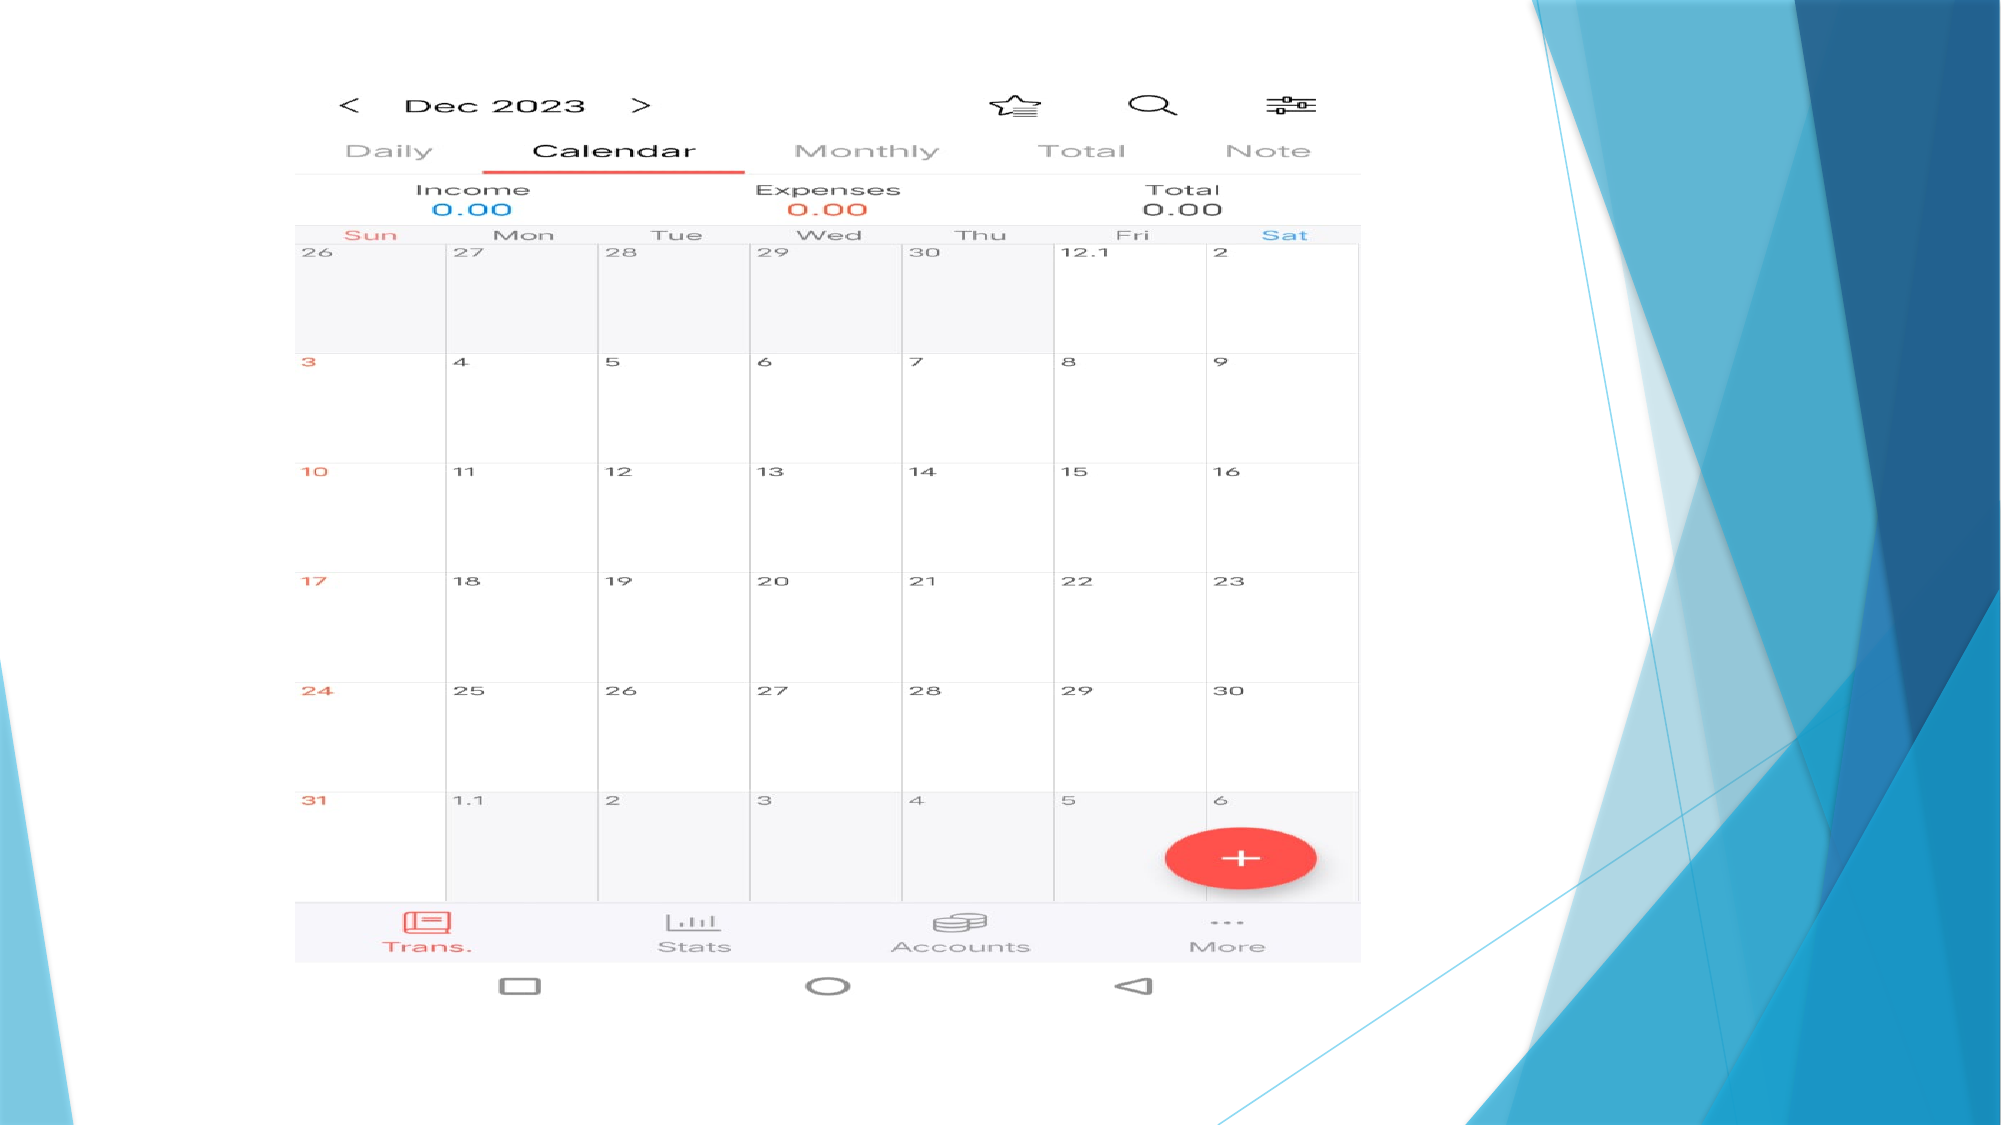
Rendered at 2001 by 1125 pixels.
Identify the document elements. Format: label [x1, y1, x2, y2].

picture [295, 74, 1362, 1008]
